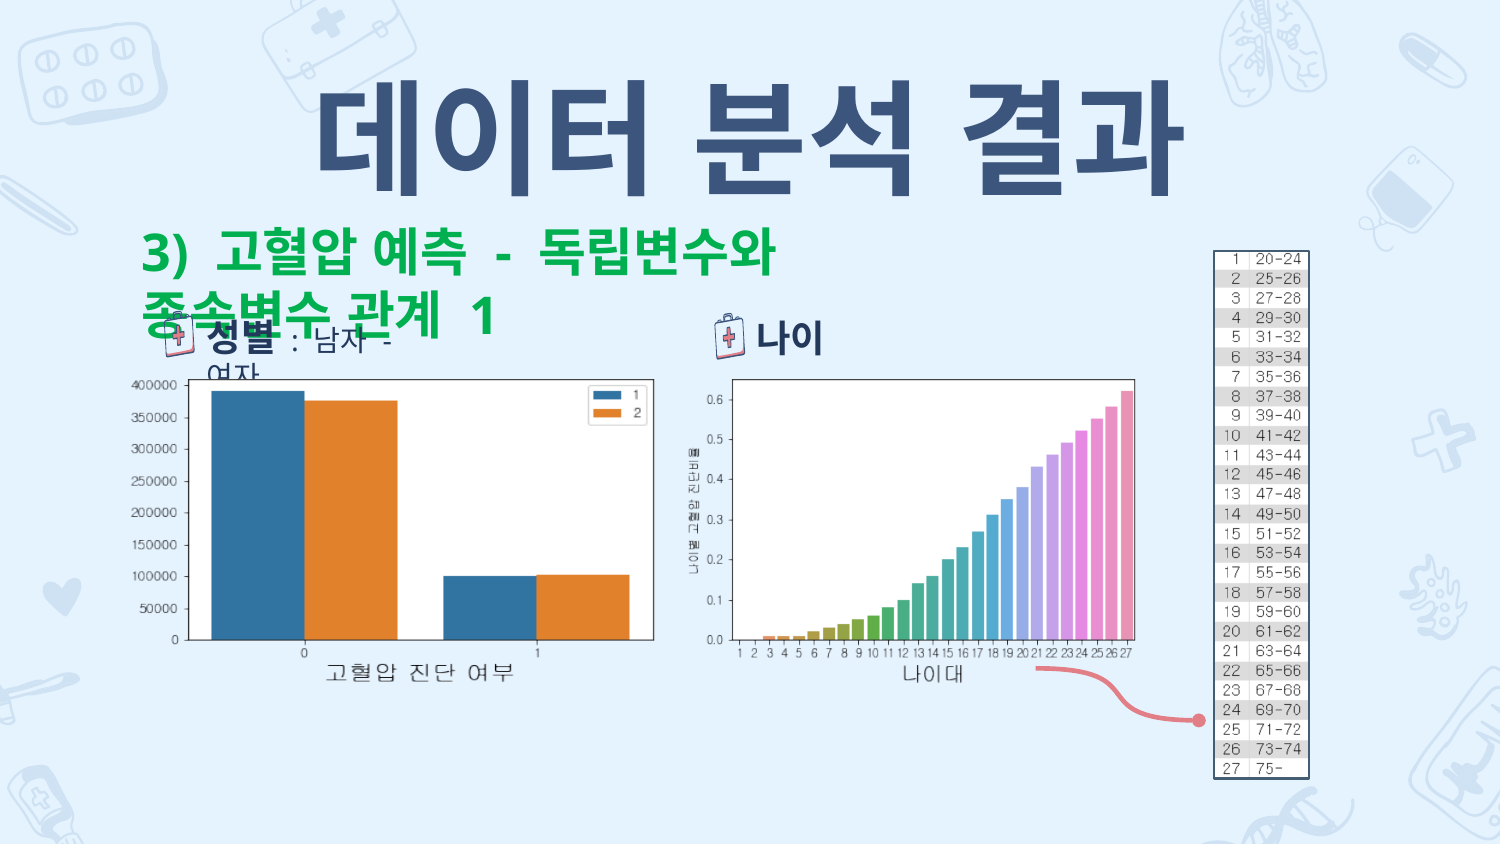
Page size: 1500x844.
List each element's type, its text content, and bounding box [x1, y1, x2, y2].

text_box 3) 고혈압 예측 - 독립변수와 종속변수 관계 1 [126, 204, 960, 299]
title 데이터 분석 결과 [118, 88, 1382, 183]
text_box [1035, 668, 1200, 721]
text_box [163, 310, 195, 335]
picture [126, 337, 1186, 683]
text_box 나이 [741, 299, 1209, 371]
text_box 성별 : 남자 - 여자 [191, 298, 421, 335]
picture [1214, 251, 1309, 778]
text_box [714, 312, 746, 335]
